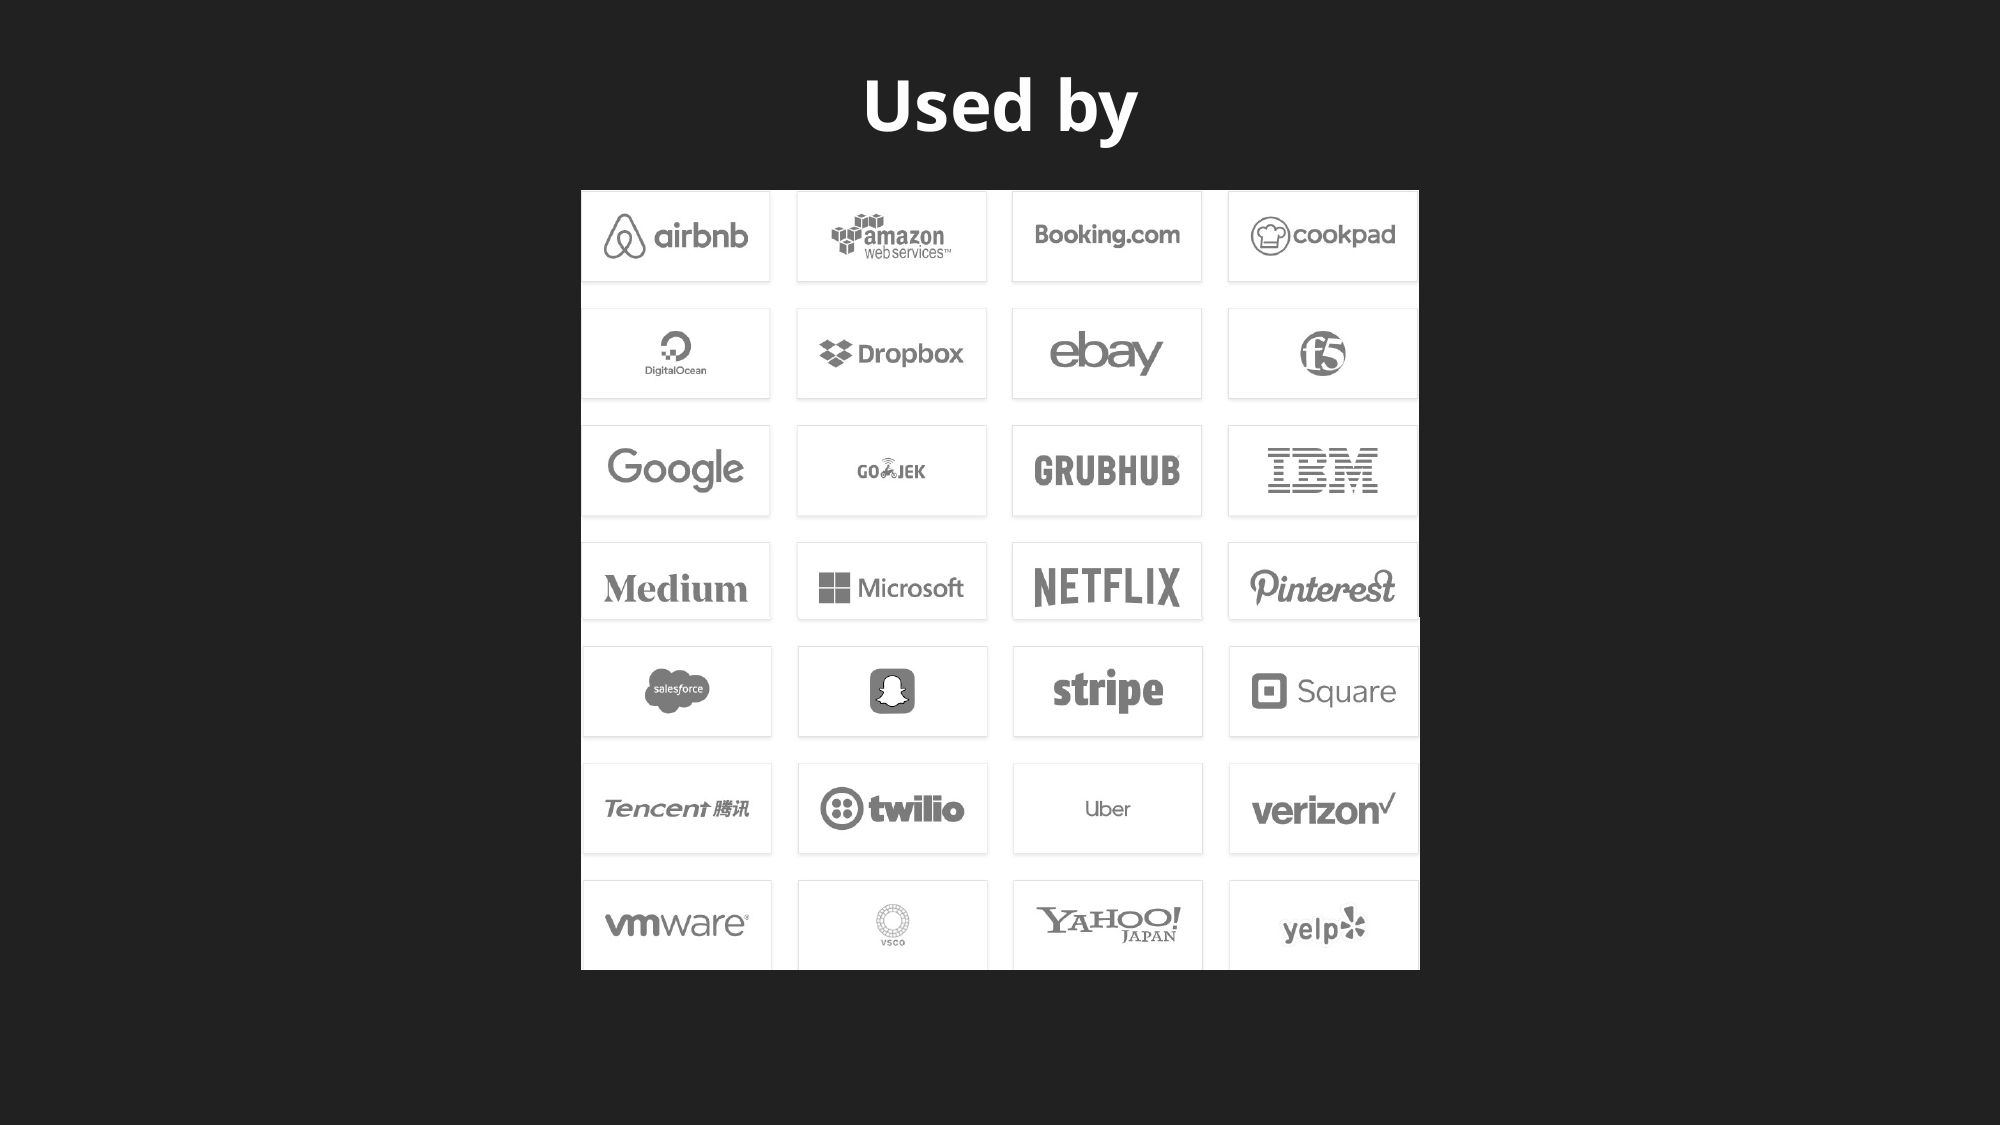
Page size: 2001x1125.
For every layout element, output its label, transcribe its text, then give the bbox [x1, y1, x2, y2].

picture [581, 190, 1421, 970]
text_box Used by [748, 53, 1252, 156]
